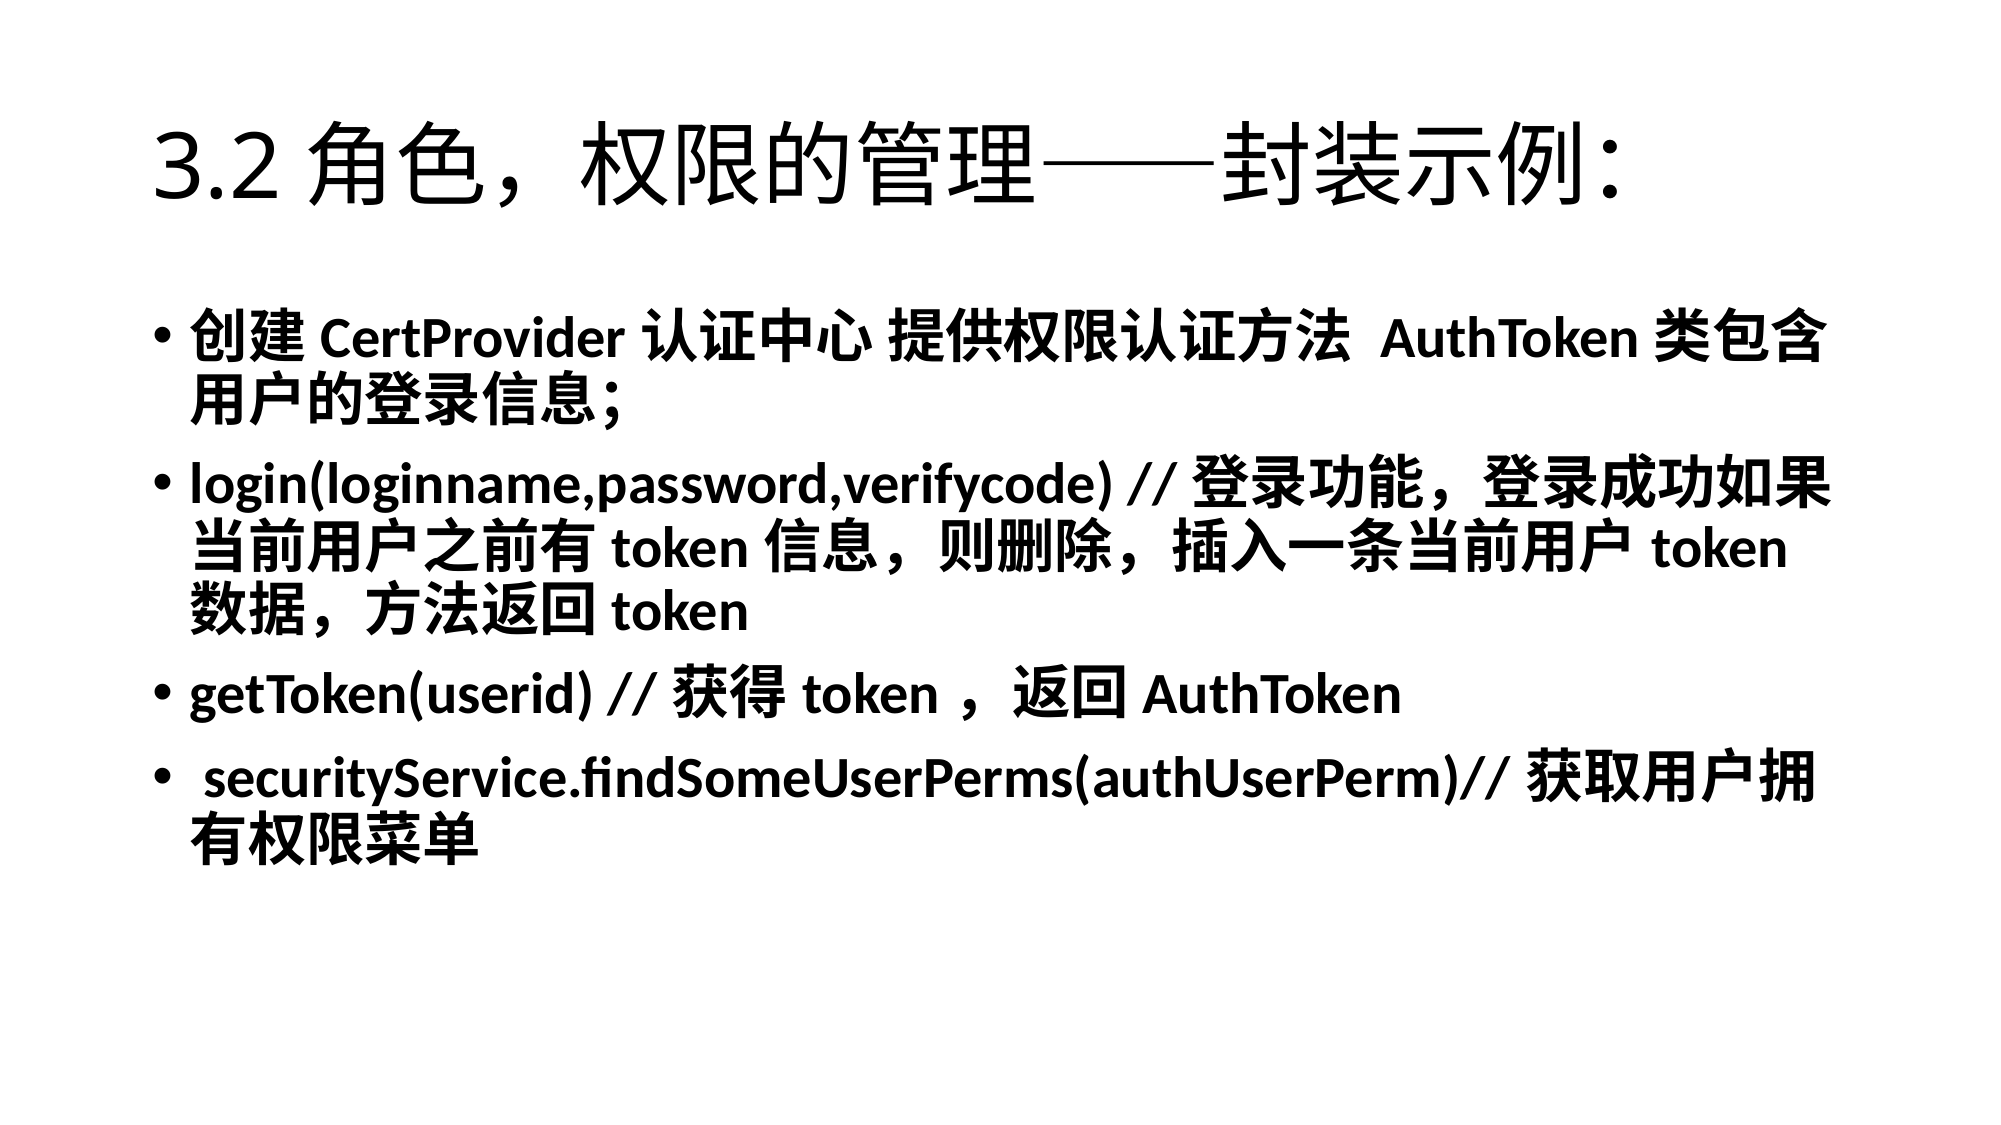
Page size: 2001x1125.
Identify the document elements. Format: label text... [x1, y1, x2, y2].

list 创建CertProvider认证中心 提供权限认证方法 AuthToken类包含用户的登录信息； login(loginname,password,verifycode) //登录功能，登录成功如果当前用户之前有token信息，则删除，插入一条当前用户token数据，方法返回token getToken(userid) //获得token，返回AuthToken securityService.findSomeUserPerms(authUserPerm)//获取用户拥有权限菜单 [137, 299, 1863, 1014]
title 3.2角色，权限的管理——封装示例： [137, 59, 1863, 278]
